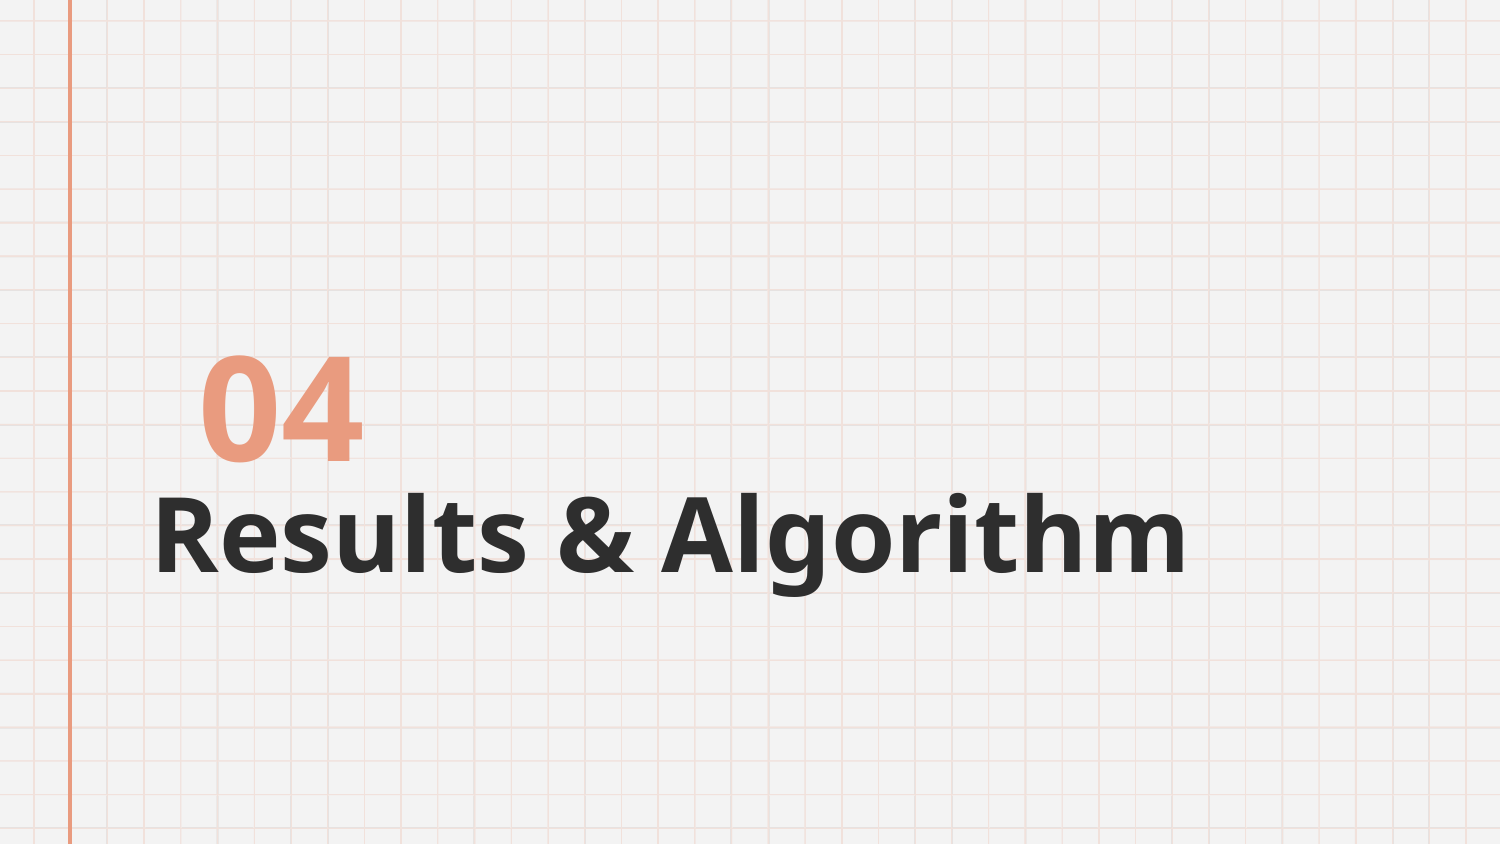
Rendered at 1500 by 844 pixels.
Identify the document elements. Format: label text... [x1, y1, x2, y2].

title 04 [167, 322, 397, 506]
title Results & Algorithm [135, 470, 1253, 609]
